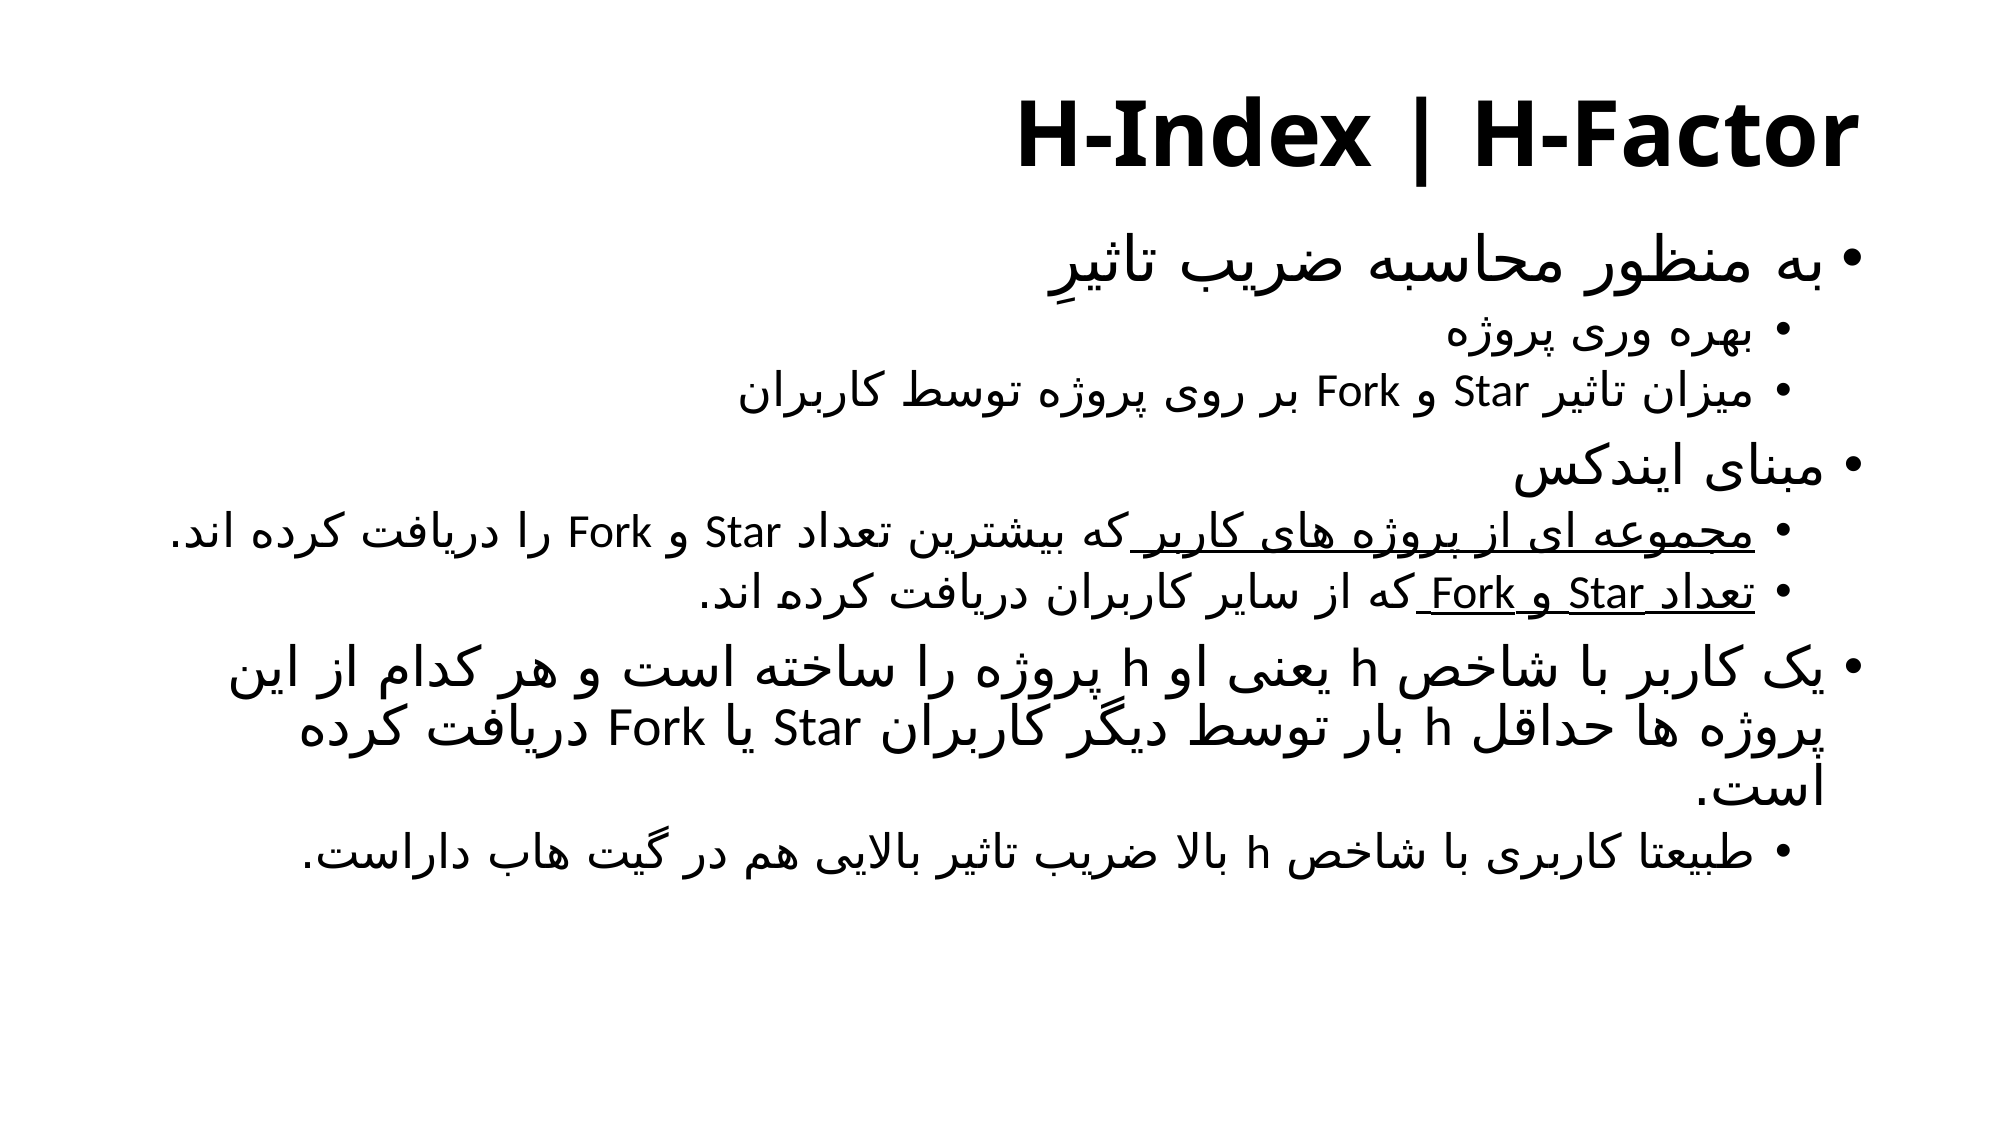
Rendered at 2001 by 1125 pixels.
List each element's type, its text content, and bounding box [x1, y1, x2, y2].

title H-Index | H-Factor [152, 28, 1878, 219]
list به منظور محاسبه ضریب تاثیرِ بهره وری پروژه میزان تاثیر Star و Fork بر روی پروژه توسط کاربران مبنای ایندکس مجموعه ای از پروژه های کاربر که بیشترین تعداد Star و Fork را دریافت کرده اند. تعداد Star و Fork که از سایر کاربران دریافت کرده اند. یک کاربر با شاخص h یعنی او h پروژه را ساخته است و هر کدام از این پروژه ها حداقل h بار توسط دیگر کاربران Star یا Fork دریافت کرده است. طبیعتا کاربری با شاخص h بالا ضریب تاثیر بالایی هم در گیت هاب داراست. [152, 219, 1878, 933]
